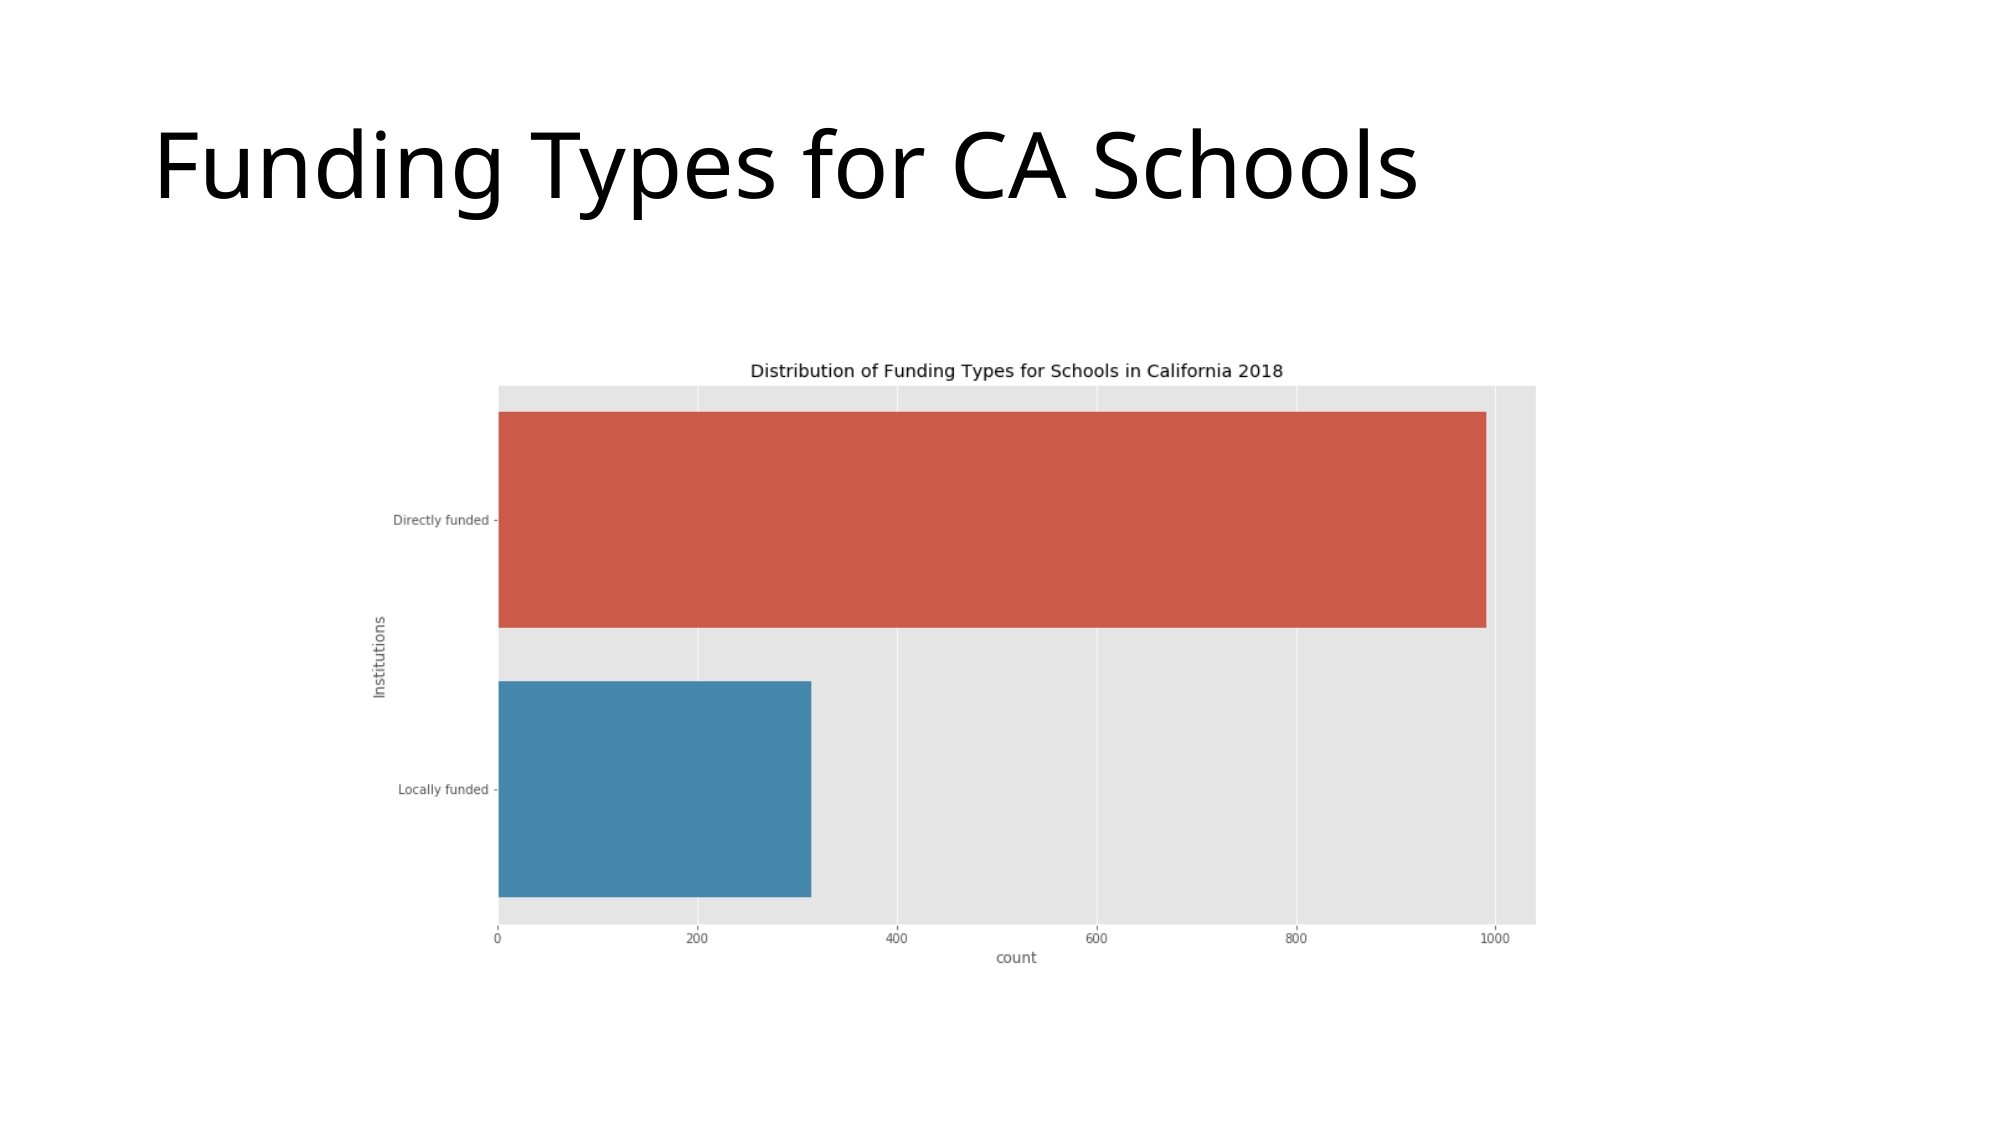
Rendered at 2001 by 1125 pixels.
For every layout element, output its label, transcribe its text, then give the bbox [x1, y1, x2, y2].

title Funding Types for CA Schools [137, 59, 1863, 278]
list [330, 299, 1670, 1014]
